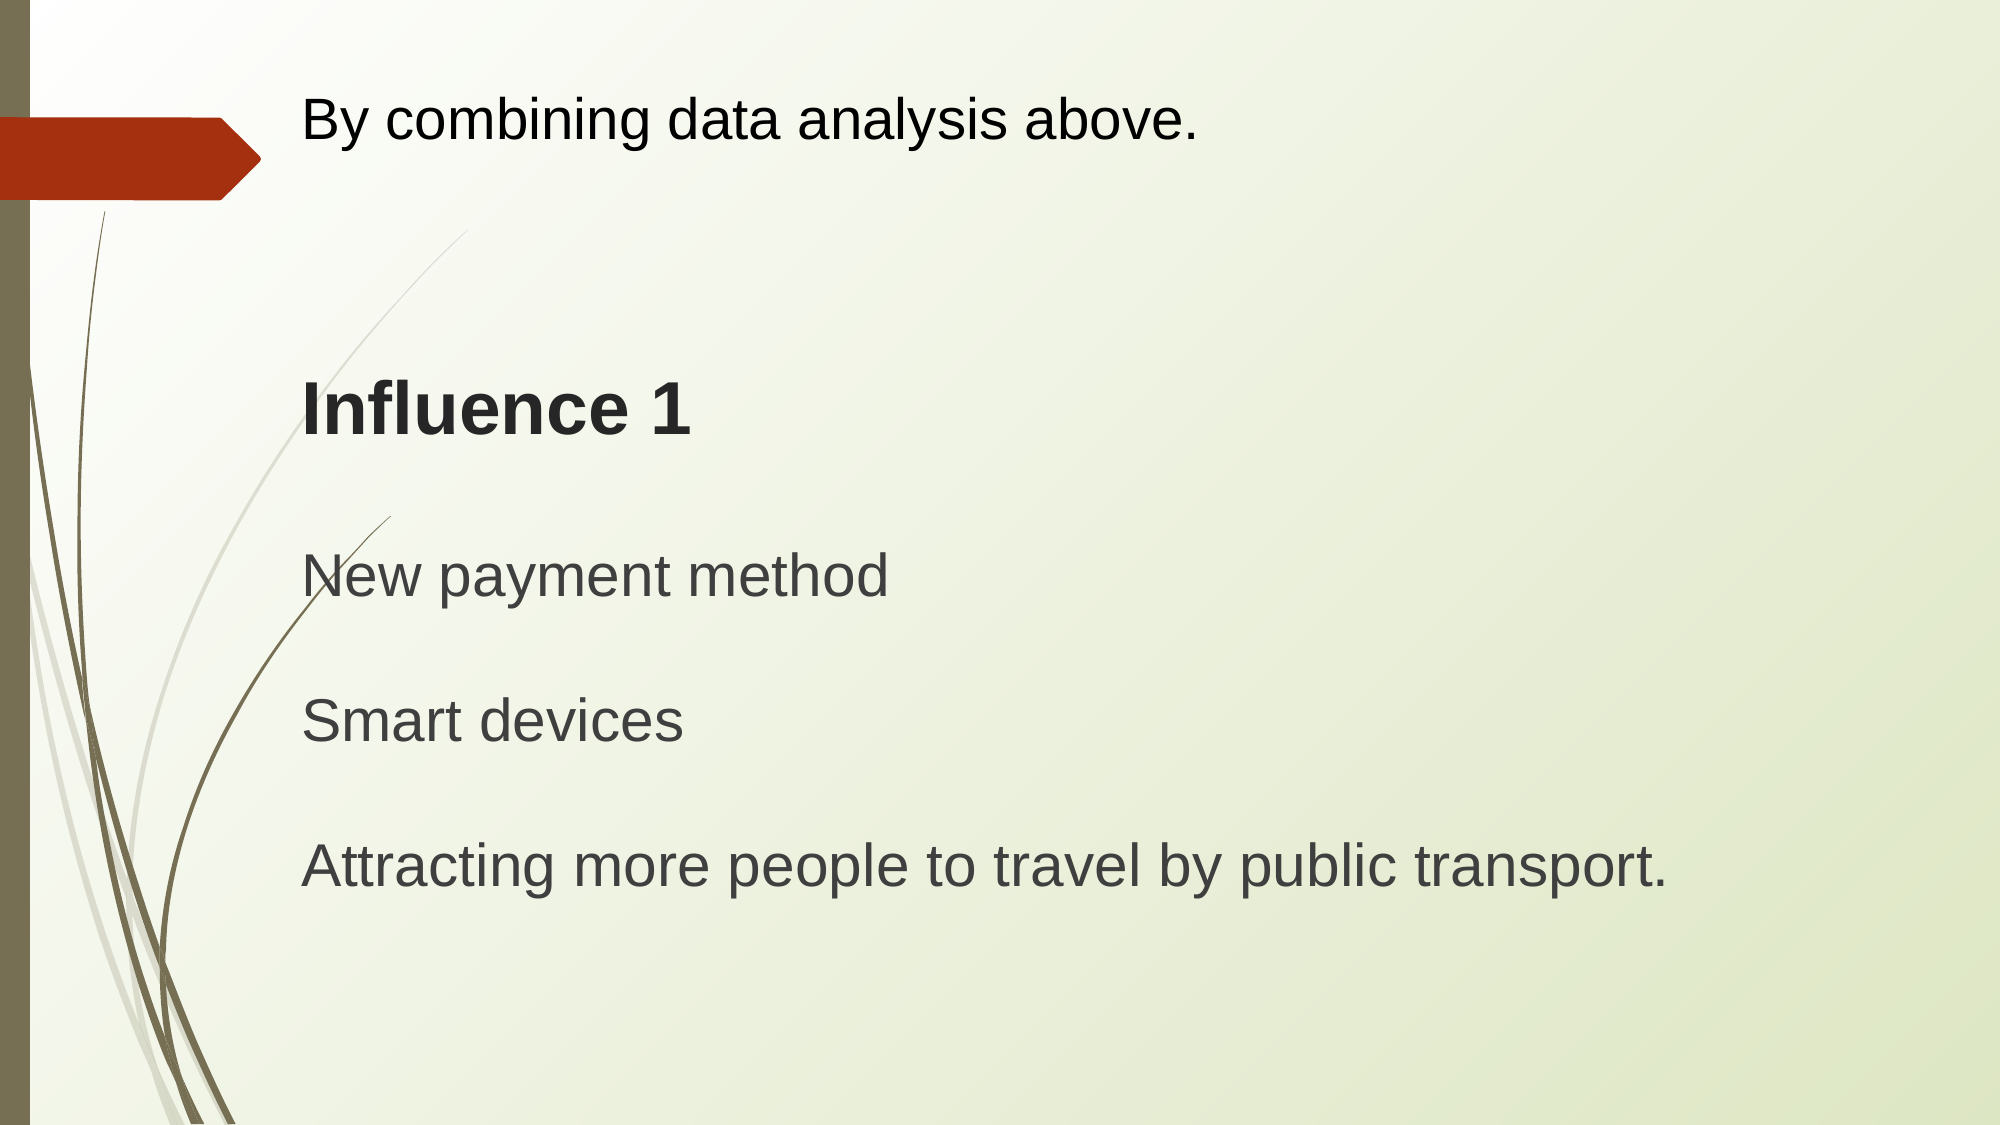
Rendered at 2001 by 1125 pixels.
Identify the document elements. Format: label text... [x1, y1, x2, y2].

list New payment method Smart devices Attracting more people to travel by public transport. [286, 528, 1749, 1061]
list By combining data analysis above. [286, 73, 1849, 284]
title Influence 1 [286, 351, 1749, 528]
